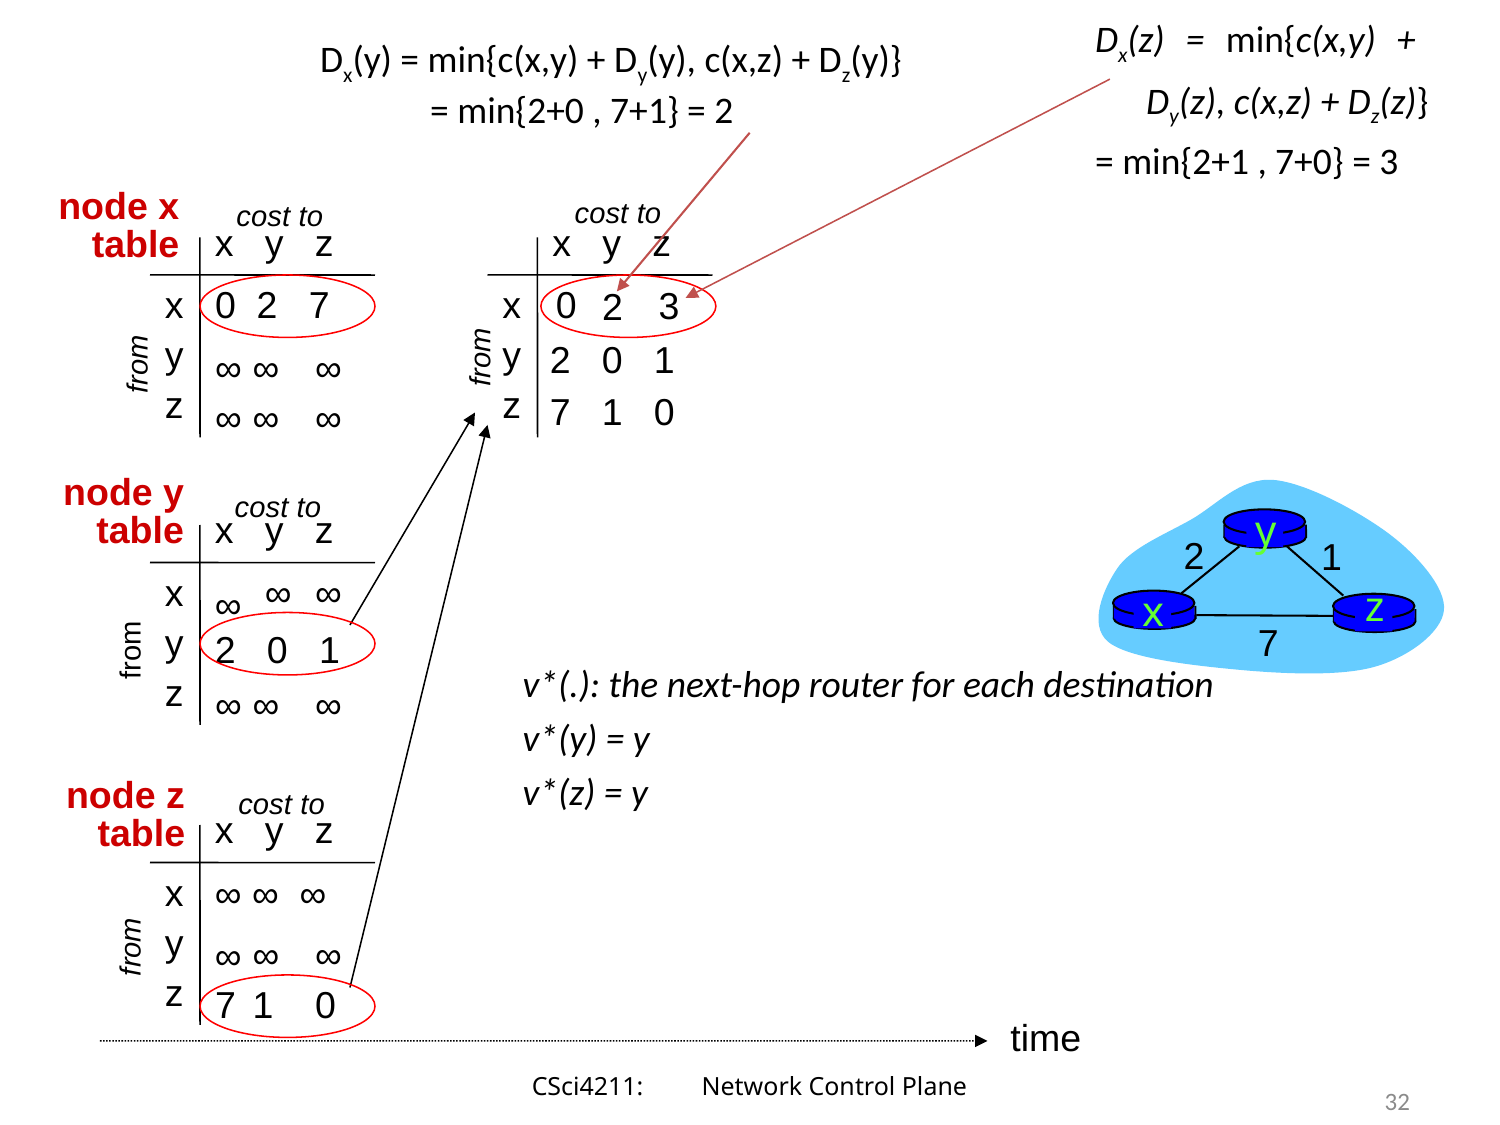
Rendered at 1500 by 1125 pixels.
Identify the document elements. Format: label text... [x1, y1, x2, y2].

text_box 2 [587, 275, 644, 336]
text_box ∞ [237, 924, 295, 975]
text_box node y table [48, 467, 199, 559]
text_box from [111, 320, 161, 409]
text_box x y z [199, 499, 349, 559]
text_box 0 [541, 311, 565, 329]
text_box 1 [237, 974, 282, 980]
text_box [200, 612, 376, 675]
text_box ∞ 2 0 1 [200, 649, 356, 679]
text_box 0 [300, 974, 351, 983]
text_box 0 [541, 274, 592, 301]
text_box time [995, 1006, 1097, 1067]
text_box 7 [200, 974, 237, 1001]
text_box z [150, 961, 199, 1022]
text_box y [487, 324, 537, 374]
text_box ∞ [300, 924, 357, 978]
text_box 0 [333, 1029, 351, 1034]
text_box ∞ [199, 924, 237, 985]
text_box ∞ ∞ ∞ [199, 862, 363, 923]
text_box ∞ [237, 386, 295, 447]
text_box from [453, 313, 487, 402]
text_box node z table [51, 770, 200, 862]
text_box [351, 412, 475, 622]
text_box ∞ [237, 679, 295, 734]
text_box ∞ [352, 939, 363, 985]
text_box y [150, 911, 199, 961]
text_box x [150, 274, 199, 324]
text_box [1087, 477, 1447, 677]
text_box from [104, 606, 150, 695]
text_box x [487, 274, 537, 324]
text_box ∞ [237, 336, 295, 386]
text_box z [150, 661, 199, 722]
text_box 7 1 0 [534, 380, 690, 441]
text_box v*(.): the next-hop router for each destination v*(y) = y v*(z) = y [507, 643, 1238, 821]
text_box node x table [43, 181, 195, 273]
text_box [540, 278, 587, 334]
text_box 0 2 7 [200, 311, 242, 334]
text_box cost to [221, 190, 338, 240]
text_box ∞ [352, 964, 357, 984]
text_box x [150, 561, 199, 611]
text_box [975, 1034, 988, 1048]
text_box [695, 290, 716, 327]
text_box ∞ [300, 386, 357, 447]
text_box z [487, 374, 534, 434]
text_box x y z [200, 799, 349, 859]
text_box ∞ [250, 561, 300, 574]
text_box y [150, 611, 199, 661]
text_box 0 2 7 [200, 274, 284, 301]
text_box cost to [223, 777, 340, 828]
text_box [200, 274, 376, 338]
text_box cost to [219, 481, 337, 531]
slide_number 32 [1074, 1070, 1425, 1125]
text_box ∞ 2 0 1 [200, 574, 356, 639]
text_box x [150, 862, 199, 911]
text_box Dx(y) = min{c(x,y) + Dy(y), c(x,z) + Dz(y)} = min{2+0 , 7+1} = 2 [305, 27, 925, 139]
text_box 0 2 7 [291, 274, 345, 282]
text_box 3 [643, 274, 695, 335]
text_box [200, 974, 376, 1038]
text_box ∞ [295, 924, 300, 975]
text_box ∞ [300, 336, 357, 386]
footer CSci4211: Network Control Plane [512, 1070, 988, 1125]
text_box ∞ [357, 924, 363, 954]
text_box cost to [559, 187, 676, 238]
text_box x y z [537, 211, 660, 272]
text_box ∞ [300, 561, 357, 612]
text_box x y z [199, 211, 349, 272]
text_box from [104, 902, 150, 991]
text_box [695, 79, 1110, 298]
text_box y [161, 324, 199, 374]
text_box 7 [200, 1011, 237, 1034]
text_box ∞ [200, 386, 237, 447]
text_box Dx(z) = min{c(x,y) + Dy(z), c(x,z) + Dz(z)} = min{2+1 , 7+0} = 3 [1080, 0, 1452, 190]
text_box x y z [635, 211, 687, 272]
text_box z [150, 374, 199, 434]
text_box [695, 285, 702, 291]
text_box ∞ [200, 679, 237, 734]
text_box 2 0 1 [534, 329, 690, 380]
text_box [350, 424, 491, 984]
text_box ∞ [300, 674, 357, 734]
text_box ∞ [200, 336, 237, 386]
